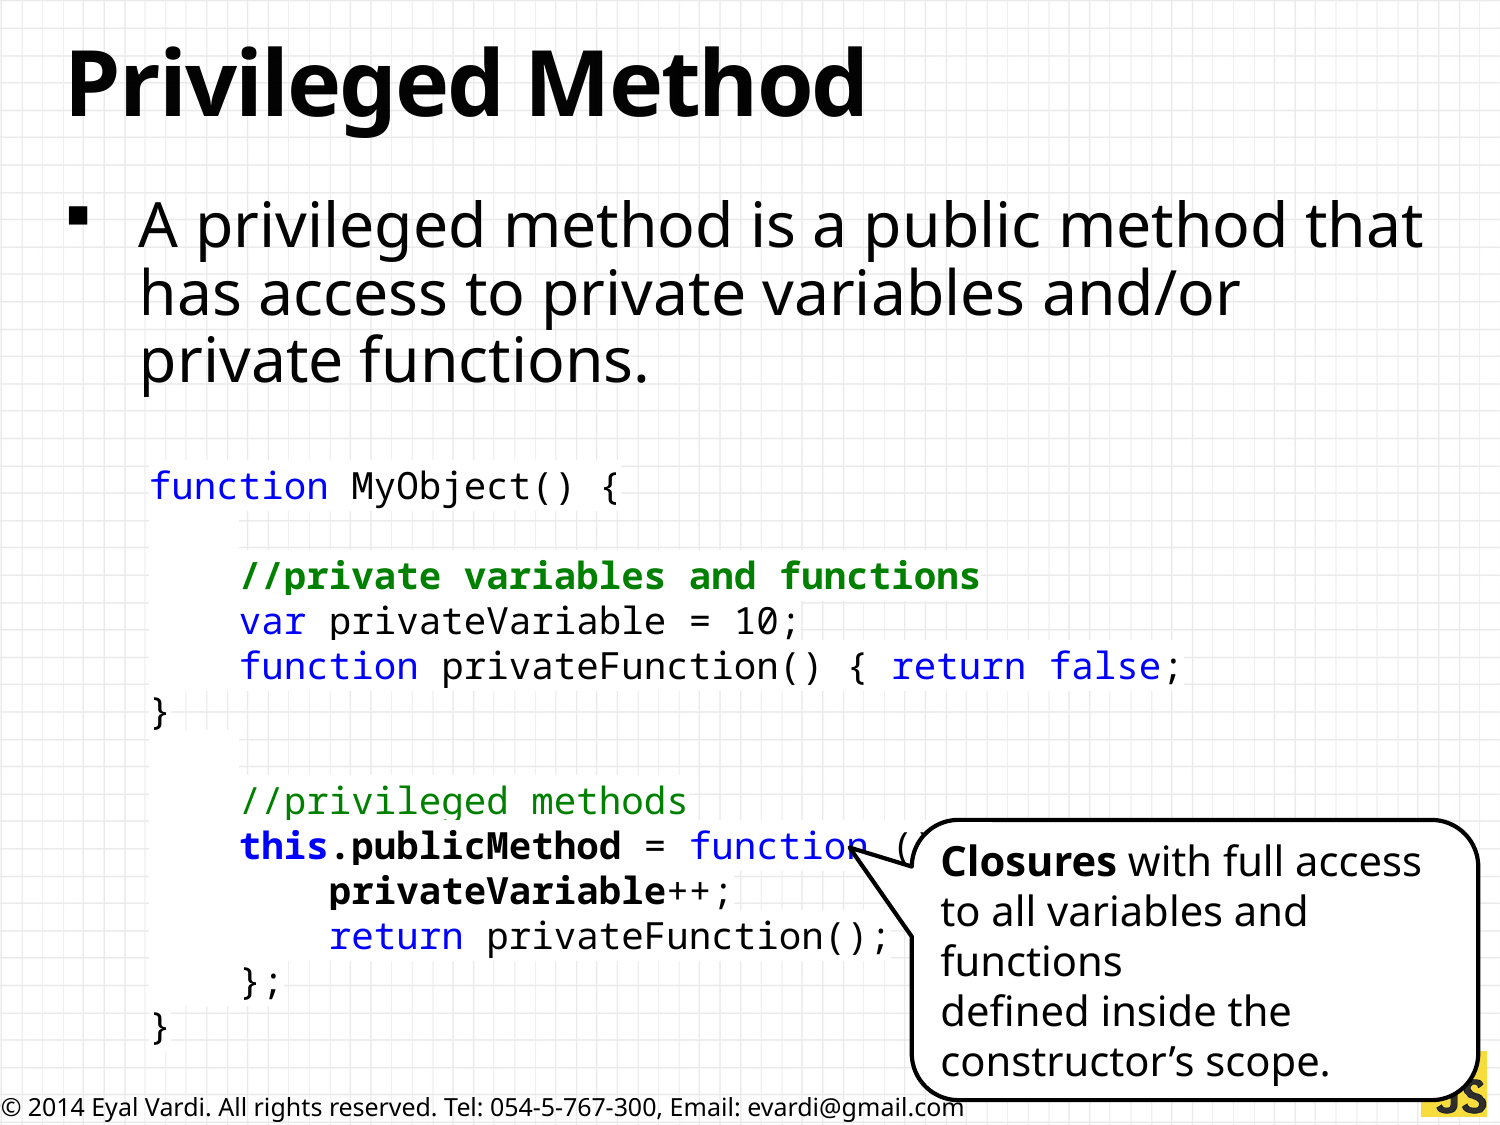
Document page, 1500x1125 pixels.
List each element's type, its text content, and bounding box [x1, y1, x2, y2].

text_box Closures with full access to all variables and functions defined inside the constructor’s scope. [847, 817, 1481, 1103]
title Privileged Method [63, 37, 1436, 138]
picture [0, 0, 1500, 1125]
text_box function MyObject() { //private variables and functions var privateVariable = 10; function privateFunction() { return false; } //privileged methods this.publicMethod = function () { privateVariable++; return privateFunction(); }; } [134, 454, 1210, 1055]
list A privileged method is a public method that has access to private variables and/or private functions. [63, 193, 1436, 399]
